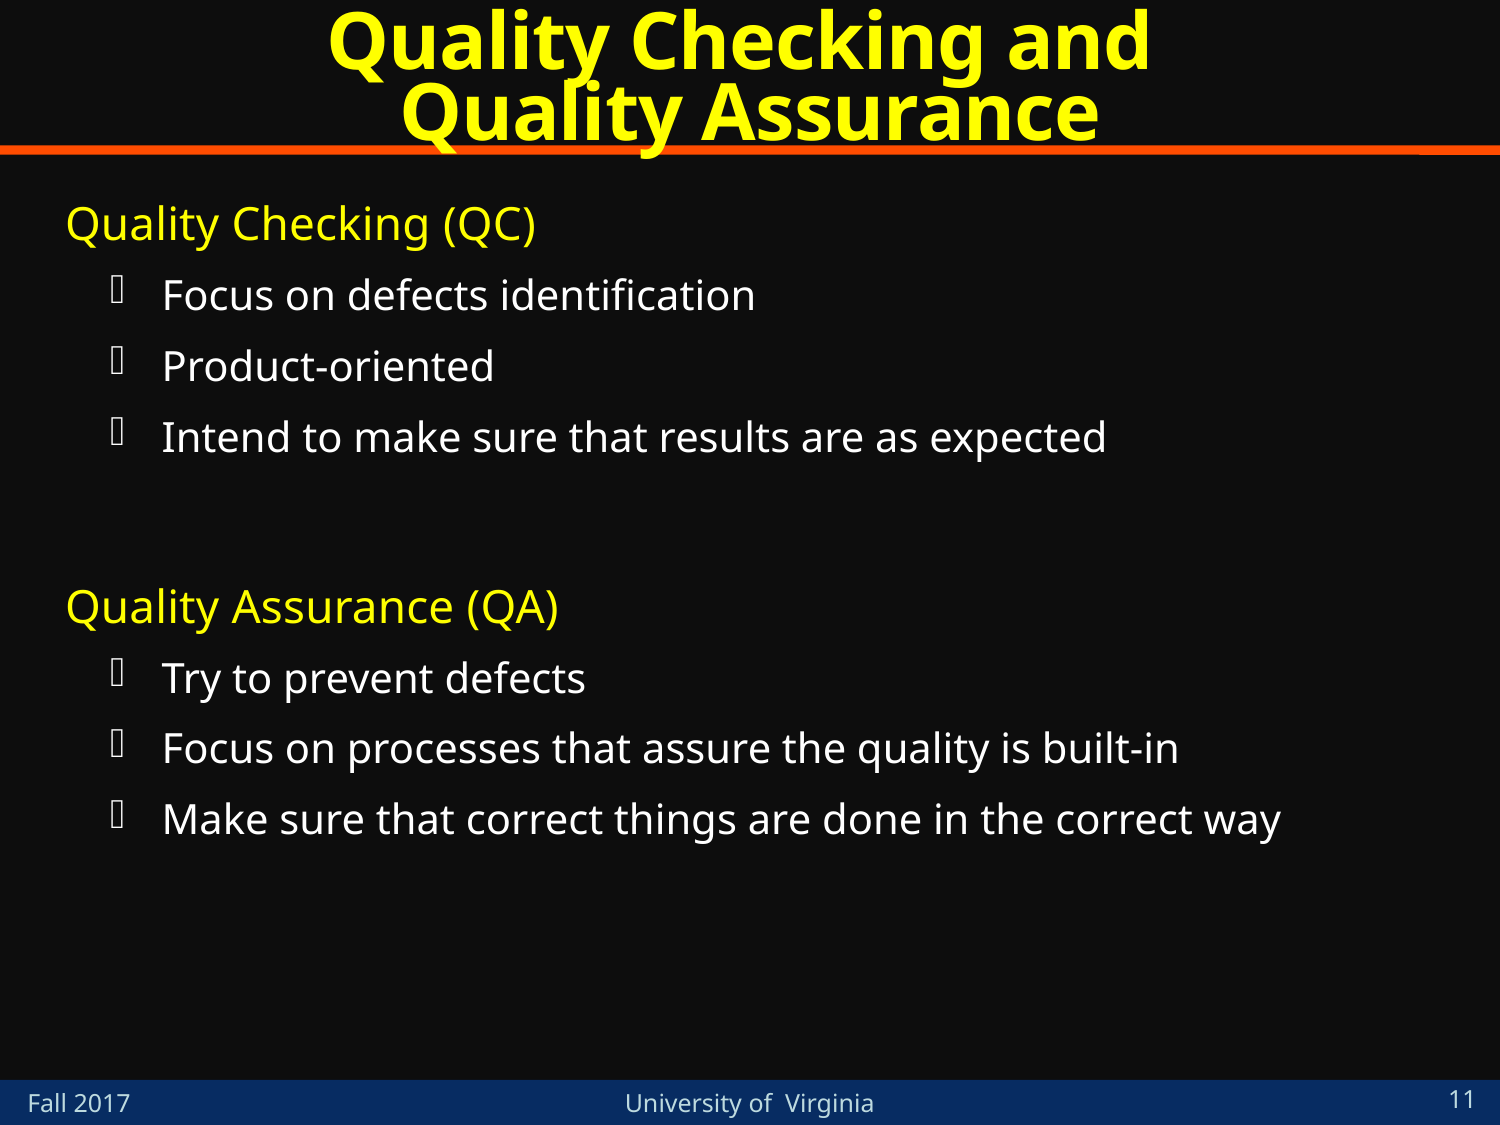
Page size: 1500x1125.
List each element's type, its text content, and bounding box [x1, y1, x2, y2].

list Quality Checking (QC) Focus on defects identification Product-oriented Intend to make sure that results are as expected Quality Assurance (QA) Try to prevent defects Focus on processes that assure the quality is built-in Make sure that correct things are done in the correct way [50, 187, 1475, 1088]
title Quality Checking and Quality Assurance [0, 8, 1500, 159]
